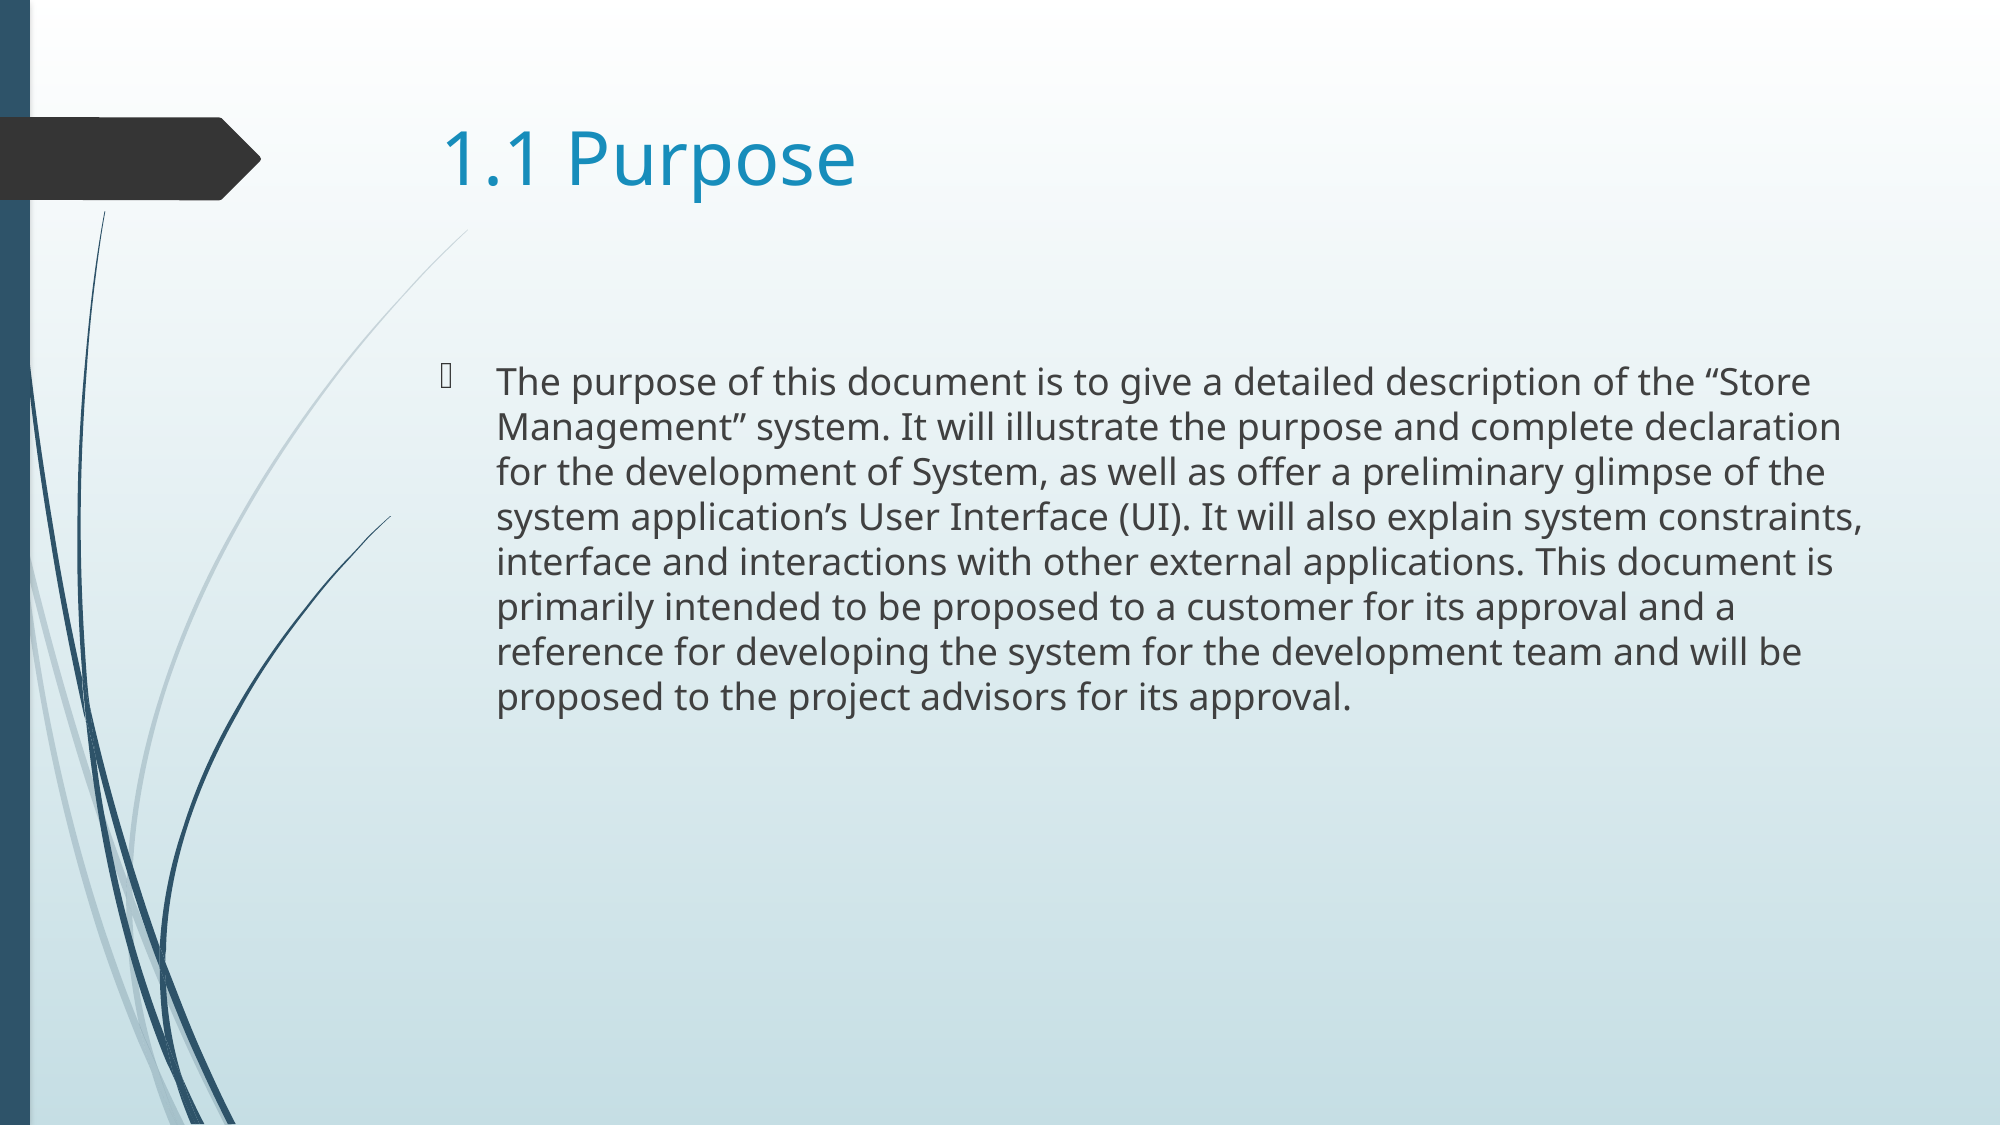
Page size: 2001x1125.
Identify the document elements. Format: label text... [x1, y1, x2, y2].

title 1.1 Purpose [425, 102, 1888, 313]
list The purpose of this document is to give a detailed description of the “Store Management” system. It will illustrate the purpose and complete declaration for the development of System, as well as offer a preliminary glimpse of the system application’s User Interface (UI). It will also explain system constraints, interface and interactions with other external applications. This document is primarily intended to be proposed to a customer for its approval and a reference for developing the system for the development team and will be proposed to the project advisors for its approval. [424, 350, 1888, 970]
